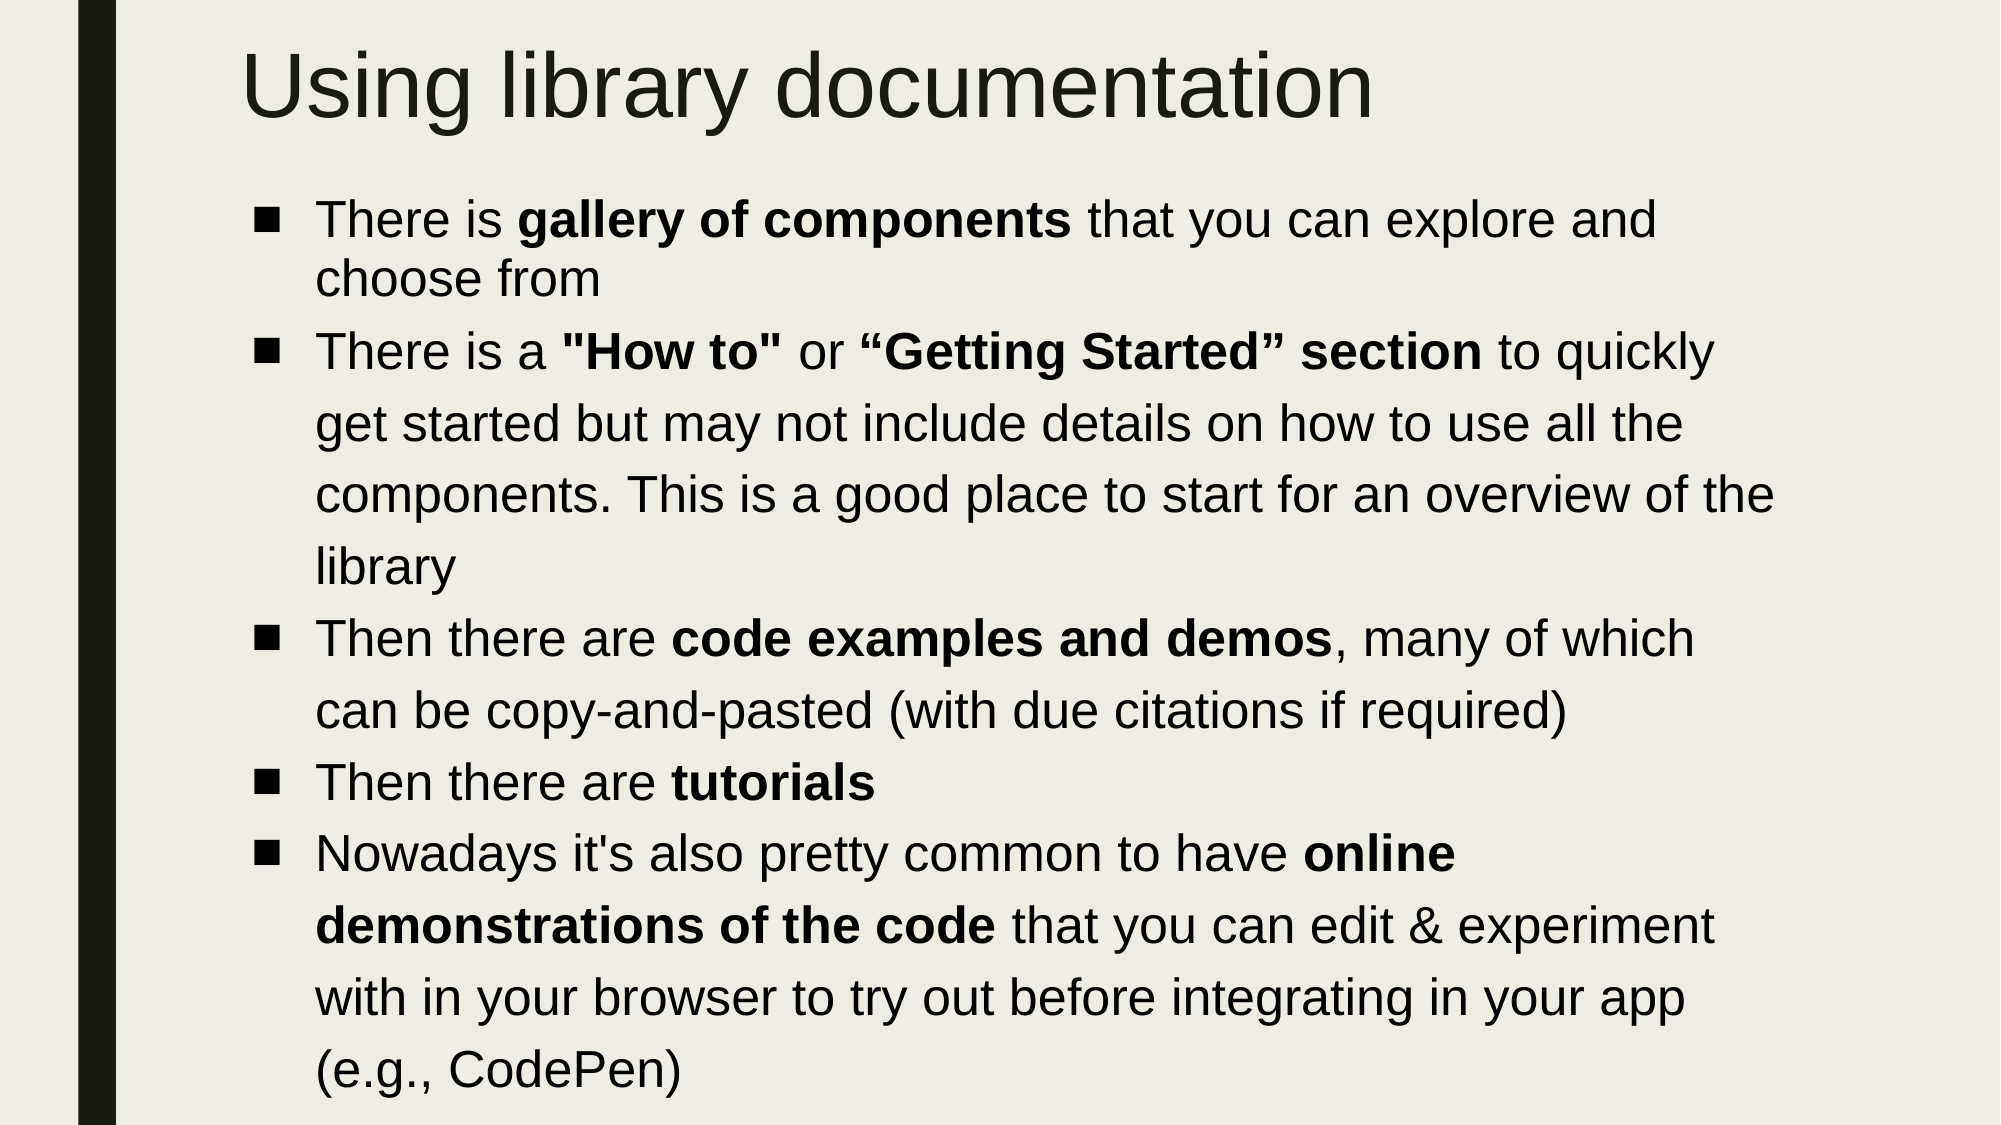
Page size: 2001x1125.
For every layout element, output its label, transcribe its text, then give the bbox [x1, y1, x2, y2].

list There is gallery of components that you can explore and choose from There is a "How to" or “Getting Started” section to quickly get started but may not include details on how to use all the components. This is a good place to start for an overview of the library Then there are code examples and demos, many of which can be copy-and-pasted (with due citations if required) Then there are tutorials Nowadays it's also pretty common to have online demonstrations of the code that you can edit & experiment with in your browser to try out before integrating in your app (e.g., CodePen) [225, 182, 1800, 771]
title Using library documentation [225, 32, 1800, 182]
